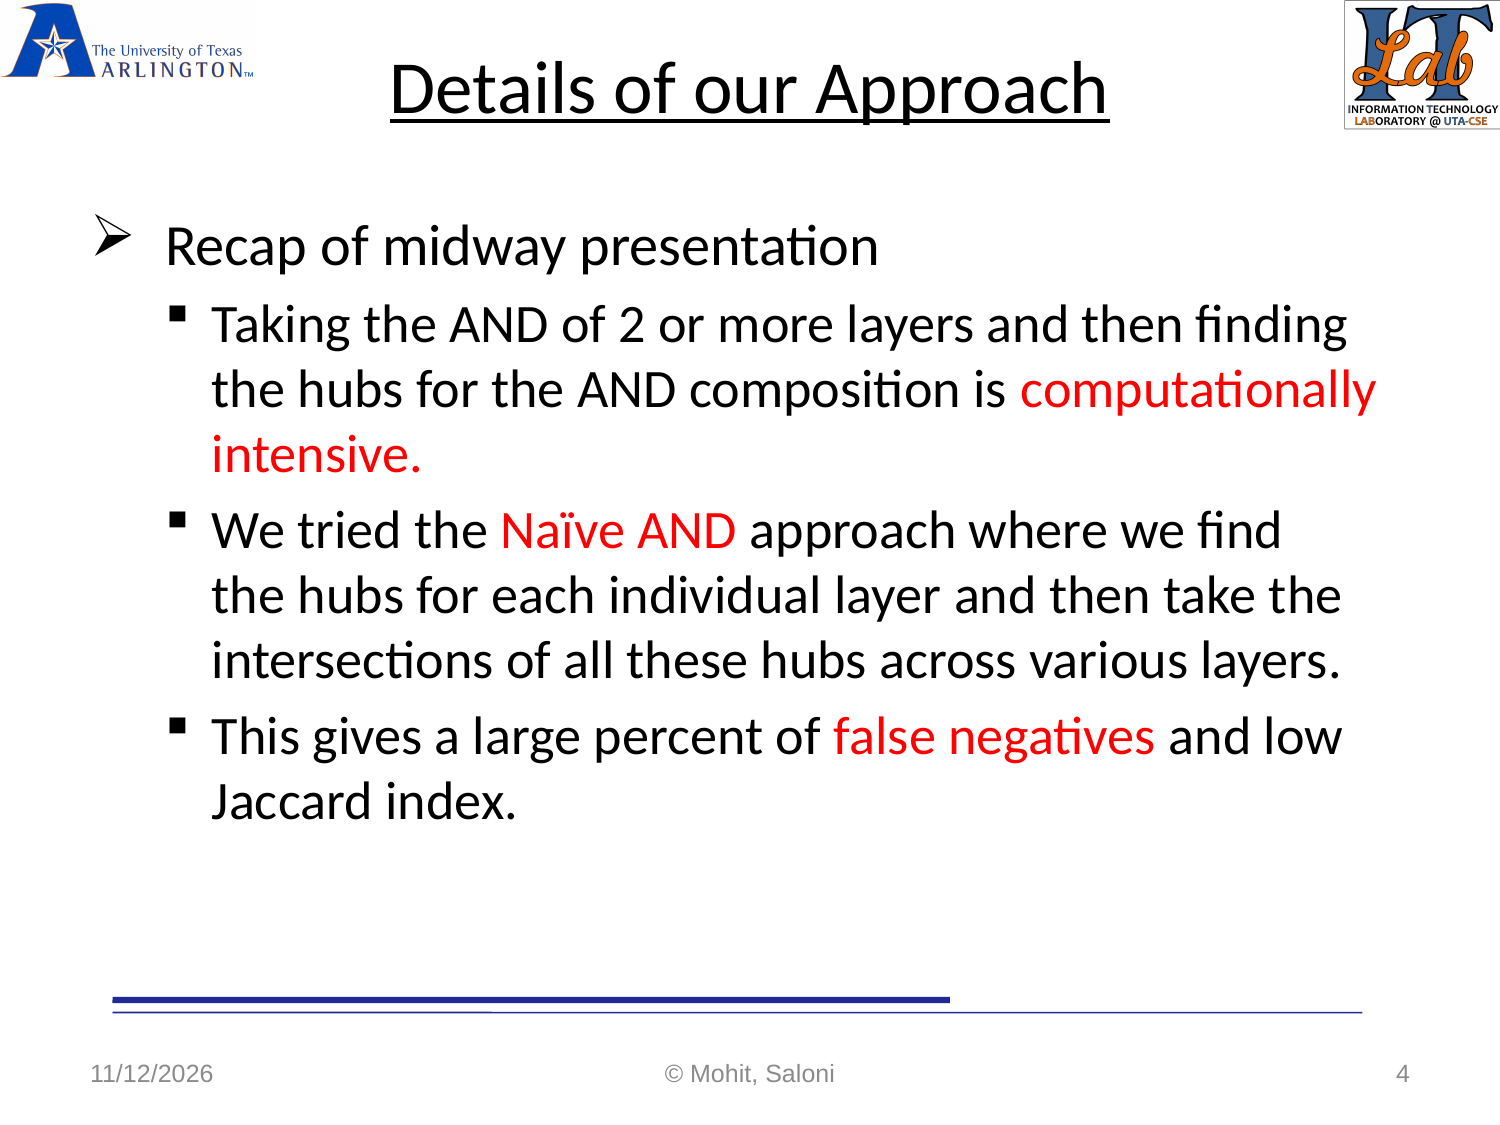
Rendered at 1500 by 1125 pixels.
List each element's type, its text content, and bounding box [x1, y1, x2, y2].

slide_number 4 [1074, 1042, 1425, 1103]
picture [1343, 0, 1500, 137]
title Details of our Approach [75, 24, 1425, 143]
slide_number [75, 1042, 425, 1103]
footer © Mohit, Saloni [512, 1042, 988, 1103]
list Recap of midway presentation Taking the AND of 2 or more layers and then finding the hubs for the AND composition is computationally intensive. We tried the Naïve AND approach where we find the hubs for each individual layer and then take the intersections of all these hubs across various layers. This gives a large percent of false negatives and low Jaccard index. [75, 200, 1425, 1005]
picture [0, 1, 256, 79]
